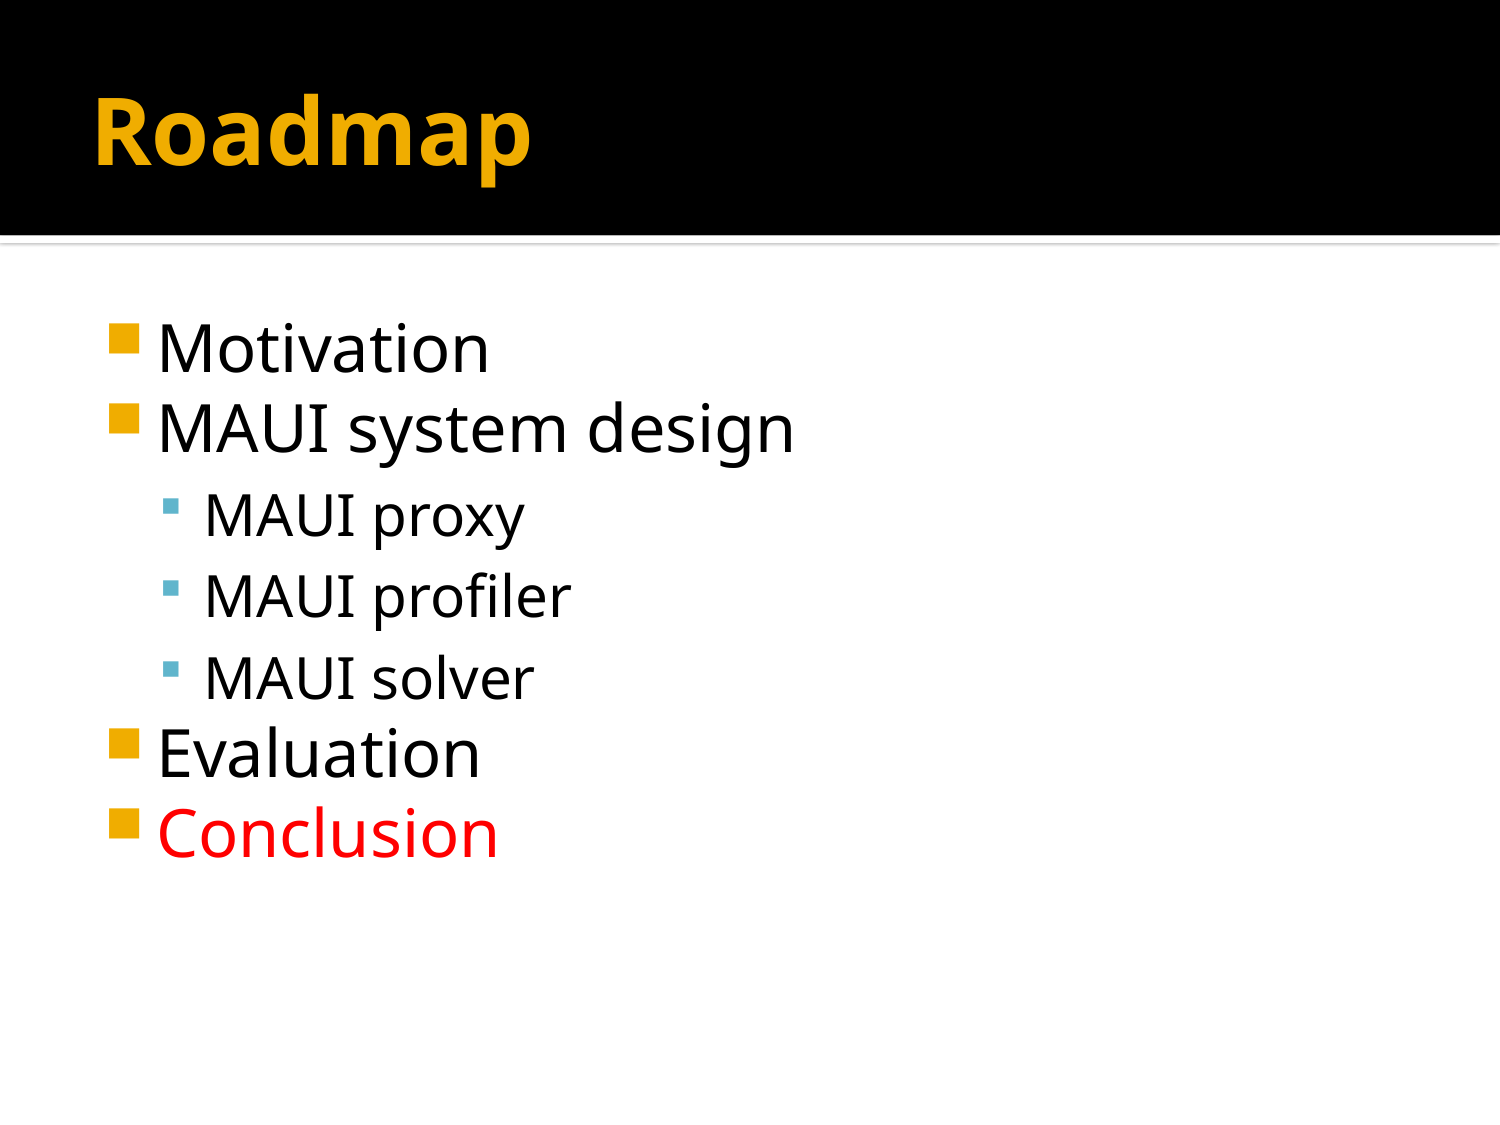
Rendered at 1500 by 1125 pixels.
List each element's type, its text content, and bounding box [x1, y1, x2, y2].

title Roadmap [75, 25, 1425, 231]
list Motivation MAUI system design MAUI proxy MAUI profiler MAUI solver Evaluation Conclusion [75, 291, 1425, 1050]
